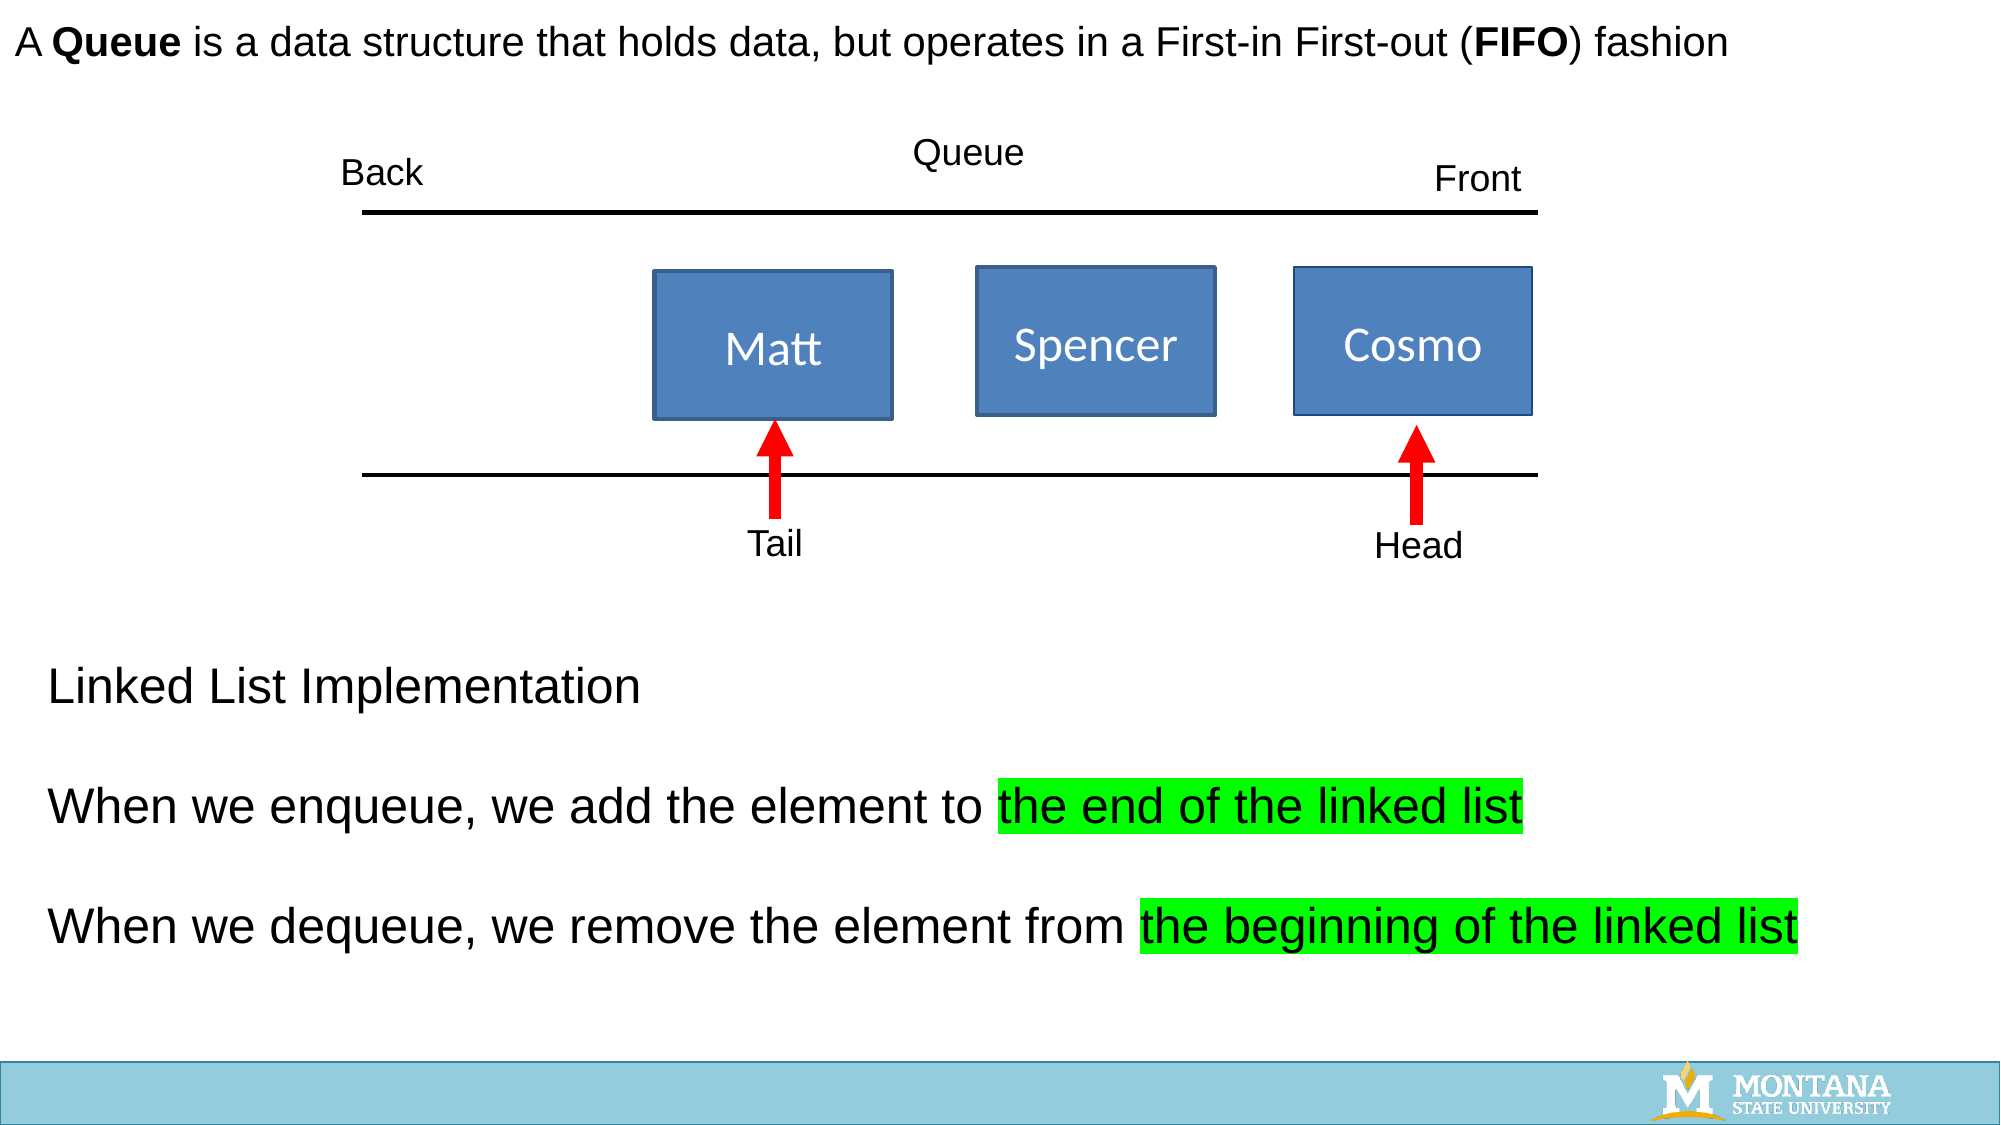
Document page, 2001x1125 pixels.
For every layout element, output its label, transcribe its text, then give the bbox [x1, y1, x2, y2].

text_box Spencer [975, 265, 1217, 417]
text_box Front [1419, 146, 1537, 207]
text_box Cosmo [1292, 265, 1534, 417]
text_box Head [1359, 513, 1479, 573]
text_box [1892, 1060, 2000, 1125]
text_box Queue [897, 121, 1040, 181]
text_box A Queue is a data structure that holds data, but operates in a First-in First-out (FIFO) fashion [0, 7, 1938, 72]
text_box Matt [652, 269, 894, 421]
text_box Linked List Implementation When we enqueue, we add the element to the end of the linked list When we dequeue, we remove the element from the beginning of the linked list [32, 645, 1814, 1021]
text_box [0, 1060, 1647, 1125]
text_box Back [325, 140, 439, 201]
text_box Tail [732, 511, 818, 572]
picture [1649, 1060, 1892, 1122]
